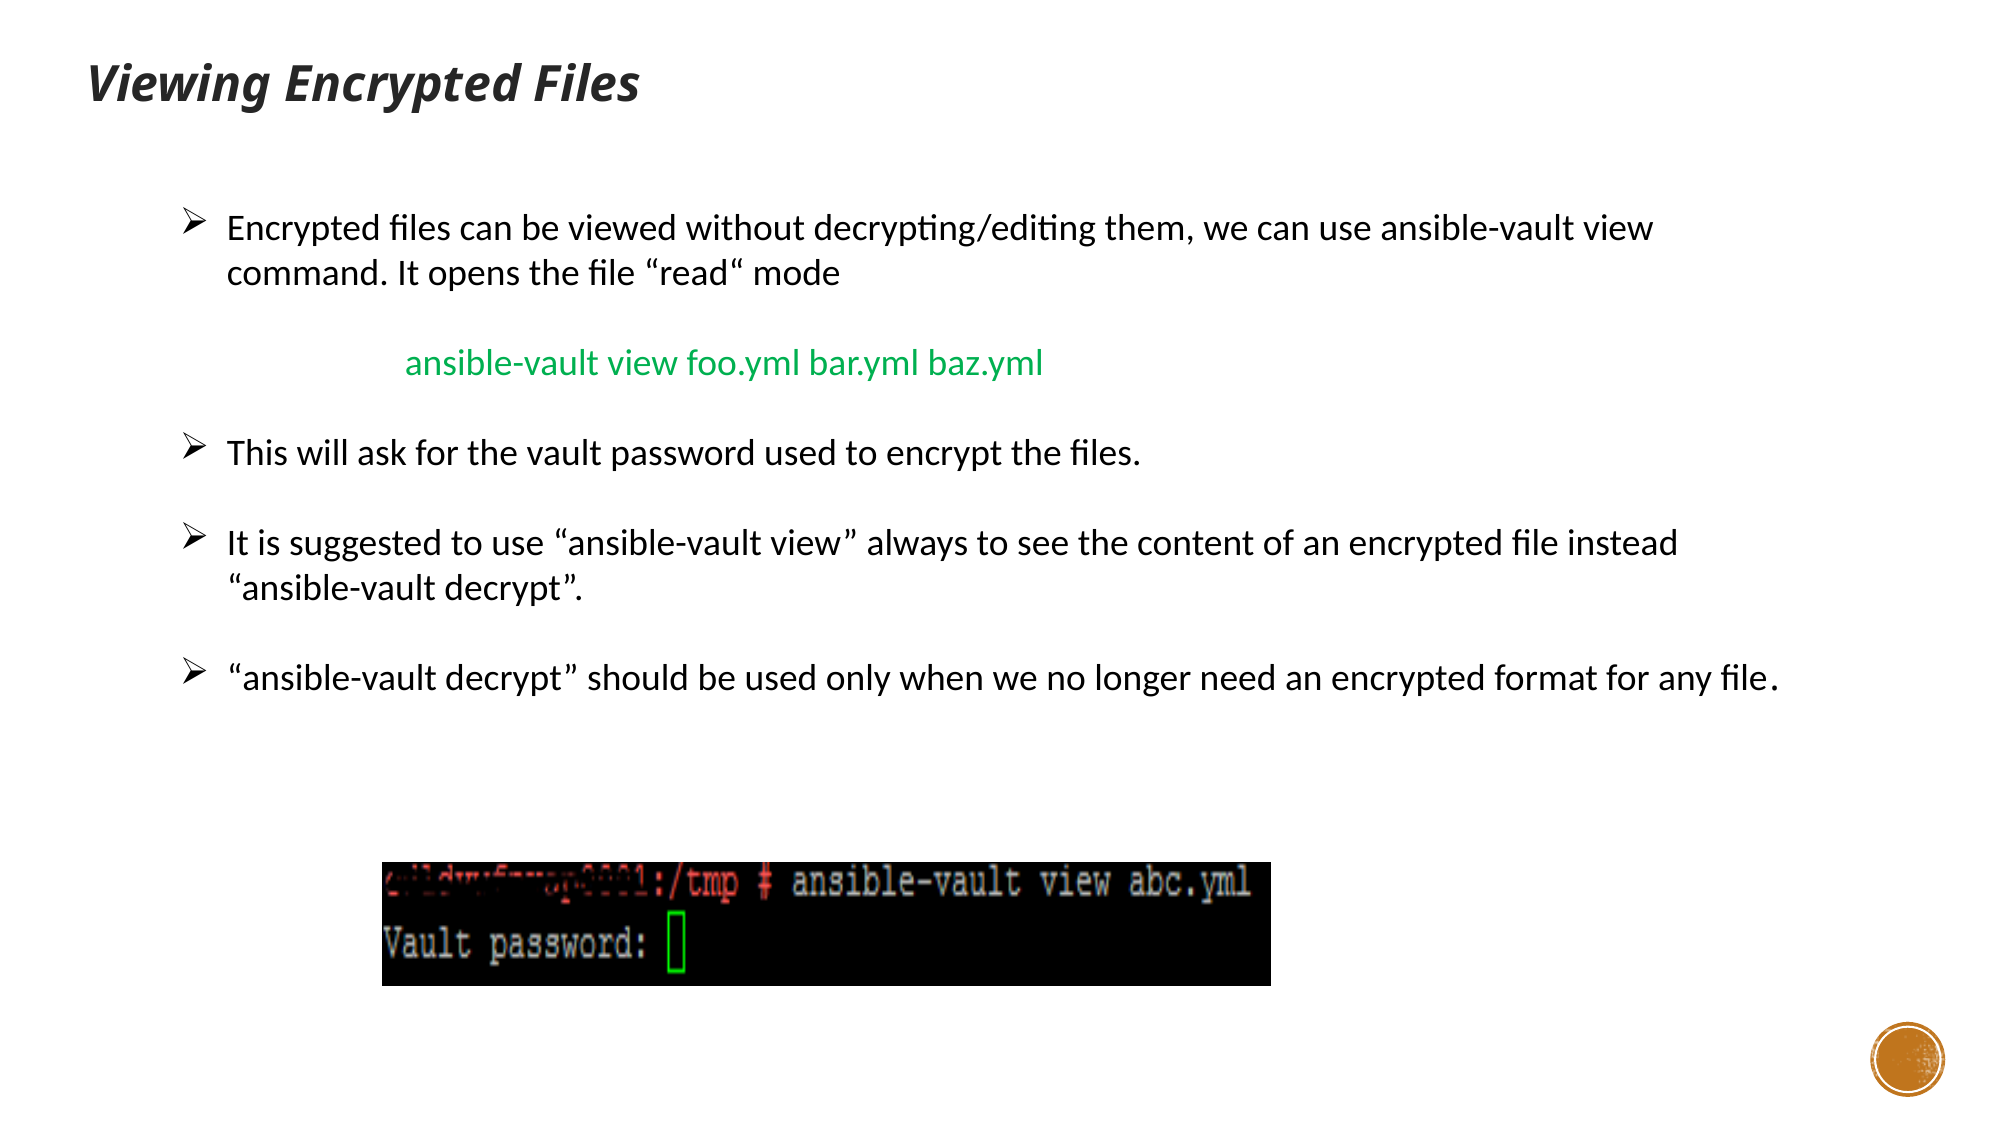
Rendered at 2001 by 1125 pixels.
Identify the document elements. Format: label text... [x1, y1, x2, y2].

text_box Encrypted files can be viewed without decrypting/editing them, we can use ansible-vault view command. It opens the file “read“ mode ansible-vault view foo.yml bar.yml baz.yml This will ask for the vault password used to encrypt the files. It is suggested to use “ansible-vault view” always to see the content of an encrypted file instead “ansible-vault decrypt”. “ansible-vault decrypt” should be used only when we no longer need an encrypted format for any file. [165, 195, 1816, 706]
text_box Viewing Encrypted Files [71, 43, 657, 119]
picture [382, 862, 1271, 986]
